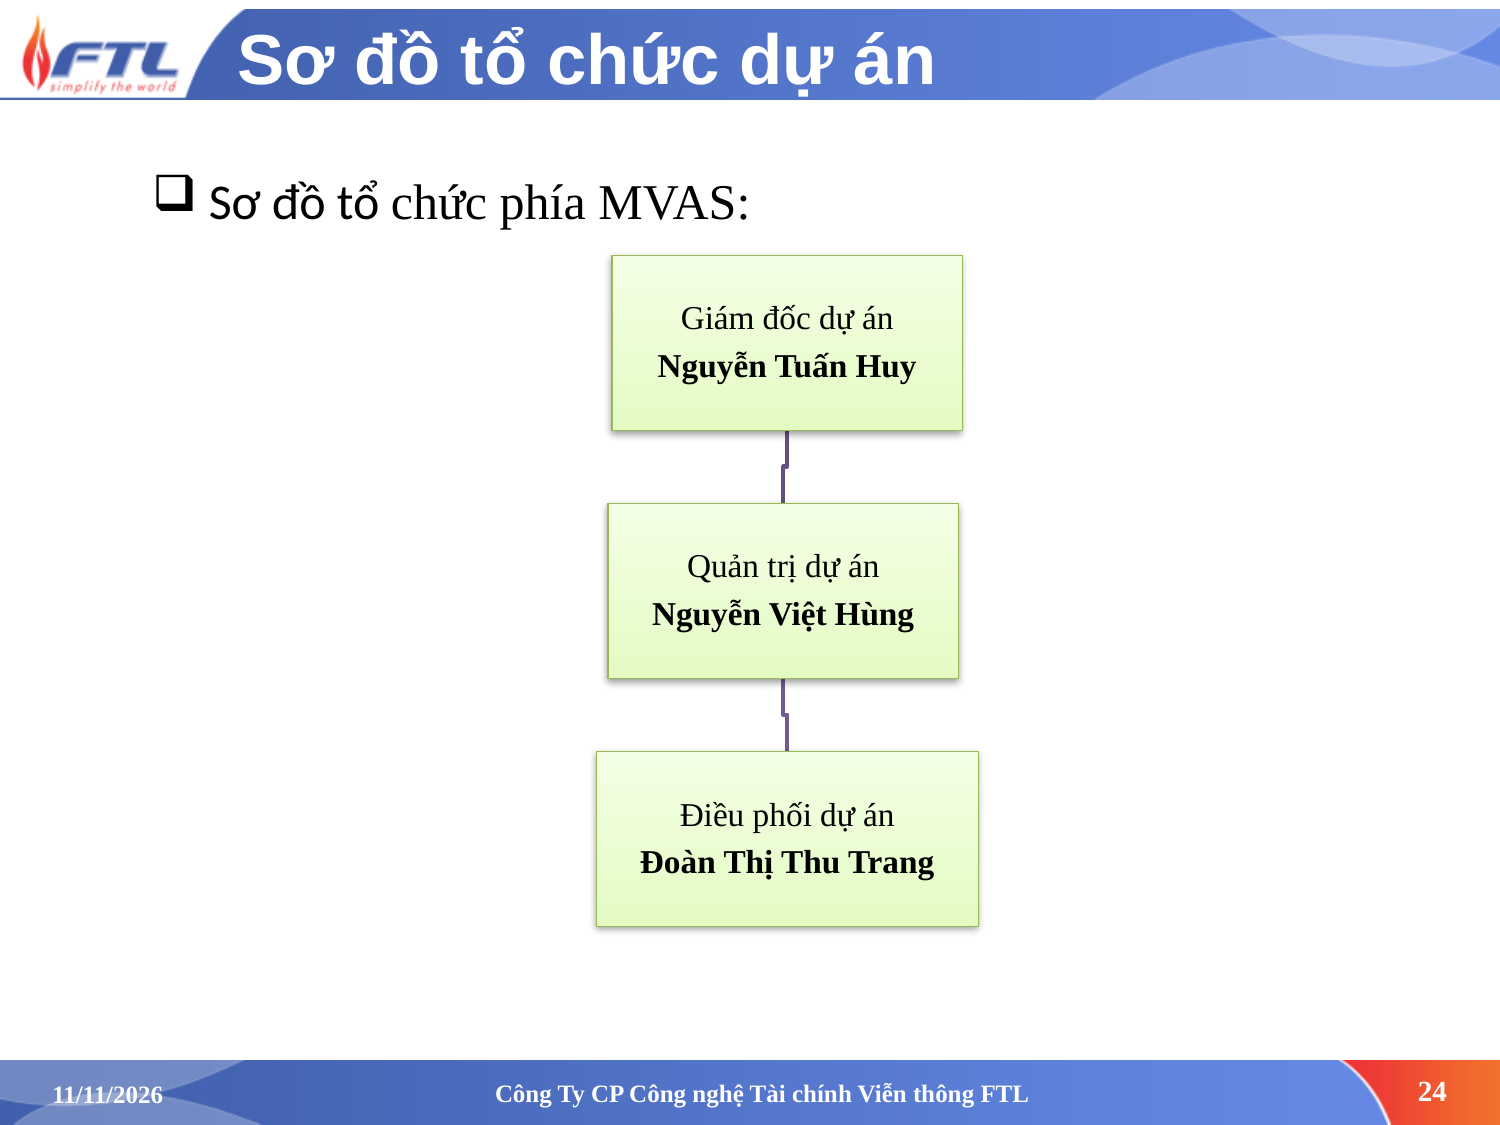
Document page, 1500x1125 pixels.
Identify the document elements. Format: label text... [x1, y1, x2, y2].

title Sơ đồ tổ chức dự án [222, 12, 1448, 100]
list Sơ đồ tổ chức phía MVAS: [137, 162, 1425, 1005]
picture [0, 9, 1500, 100]
footer Công Ty CP Công nghệ Tài chính Viễn thông FTL [387, 1062, 1138, 1123]
slide_number 24 [1299, 1065, 1463, 1125]
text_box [186, 255, 1377, 929]
picture [0, 1060, 1500, 1125]
